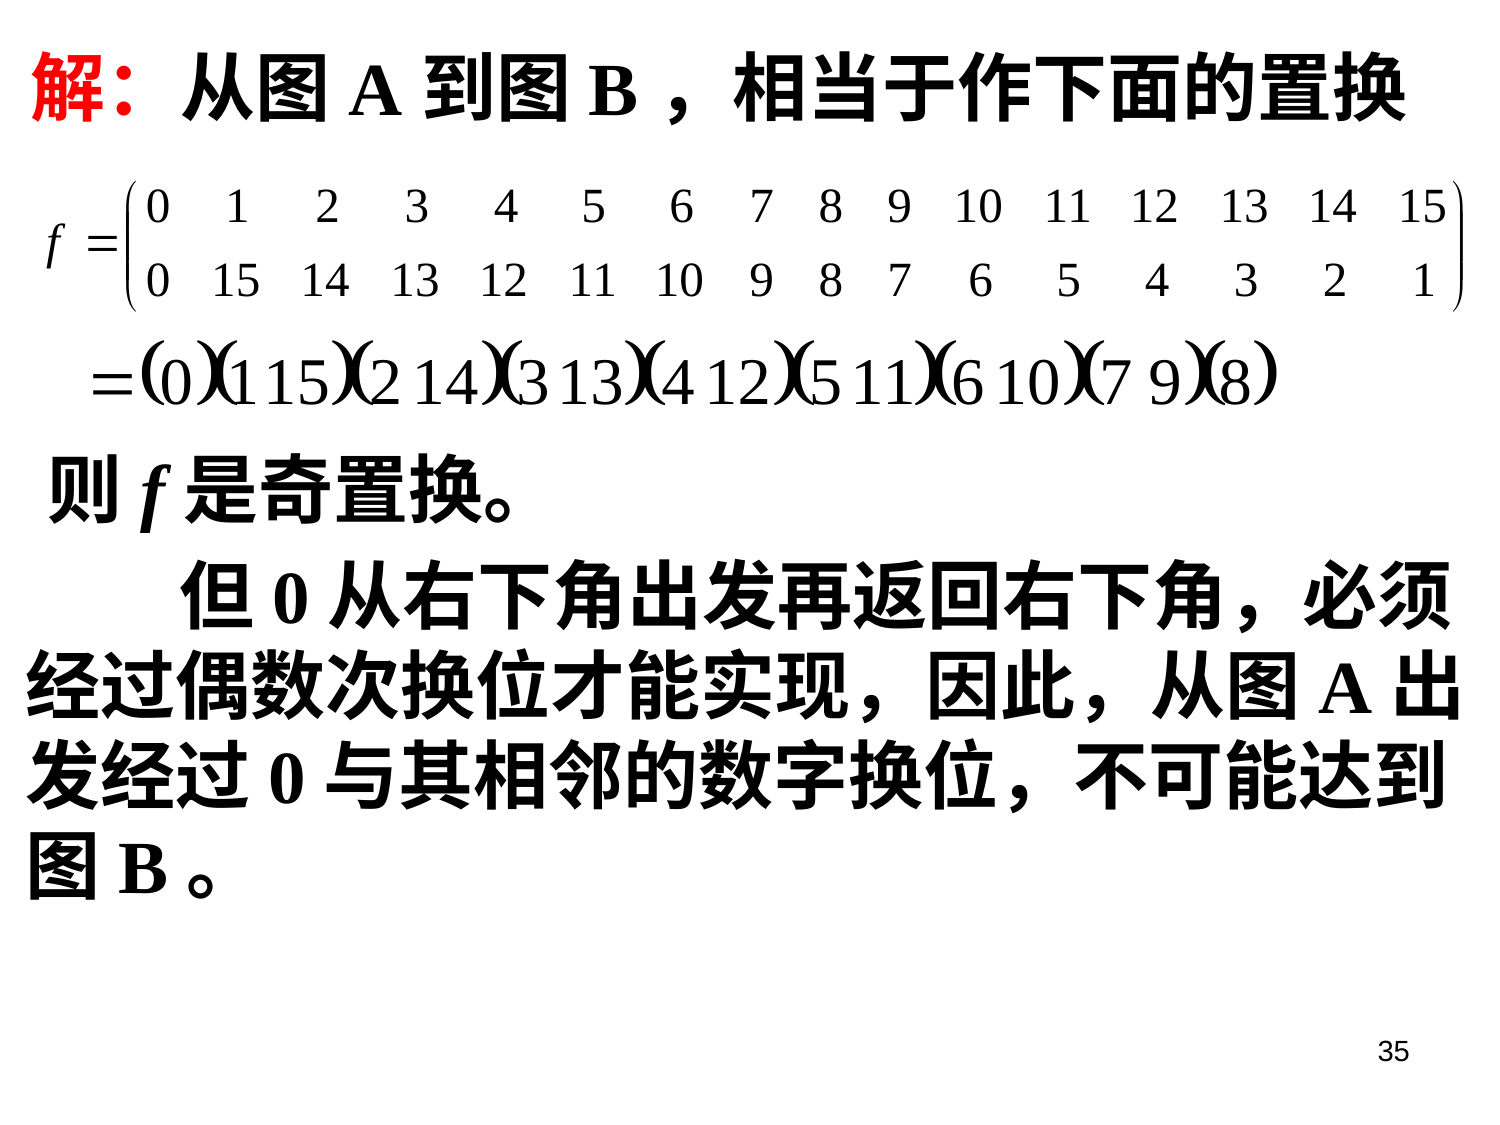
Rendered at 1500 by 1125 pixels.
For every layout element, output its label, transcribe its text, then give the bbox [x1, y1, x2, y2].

text_box 解：从图A到图B，相当于作下面的置换 [16, 33, 1422, 138]
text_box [29, 172, 1477, 321]
text_box 则f是奇置换。 [32, 435, 574, 540]
slide_number 35 [1074, 1024, 1425, 1103]
text_box 但0从右下角出发再返回右下角，必须 经过偶数次换位才能实现，因此，从图A出 发经过0与其相邻的数字换位，不可能达到 图B。 [10, 541, 1481, 917]
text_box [76, 337, 1282, 433]
